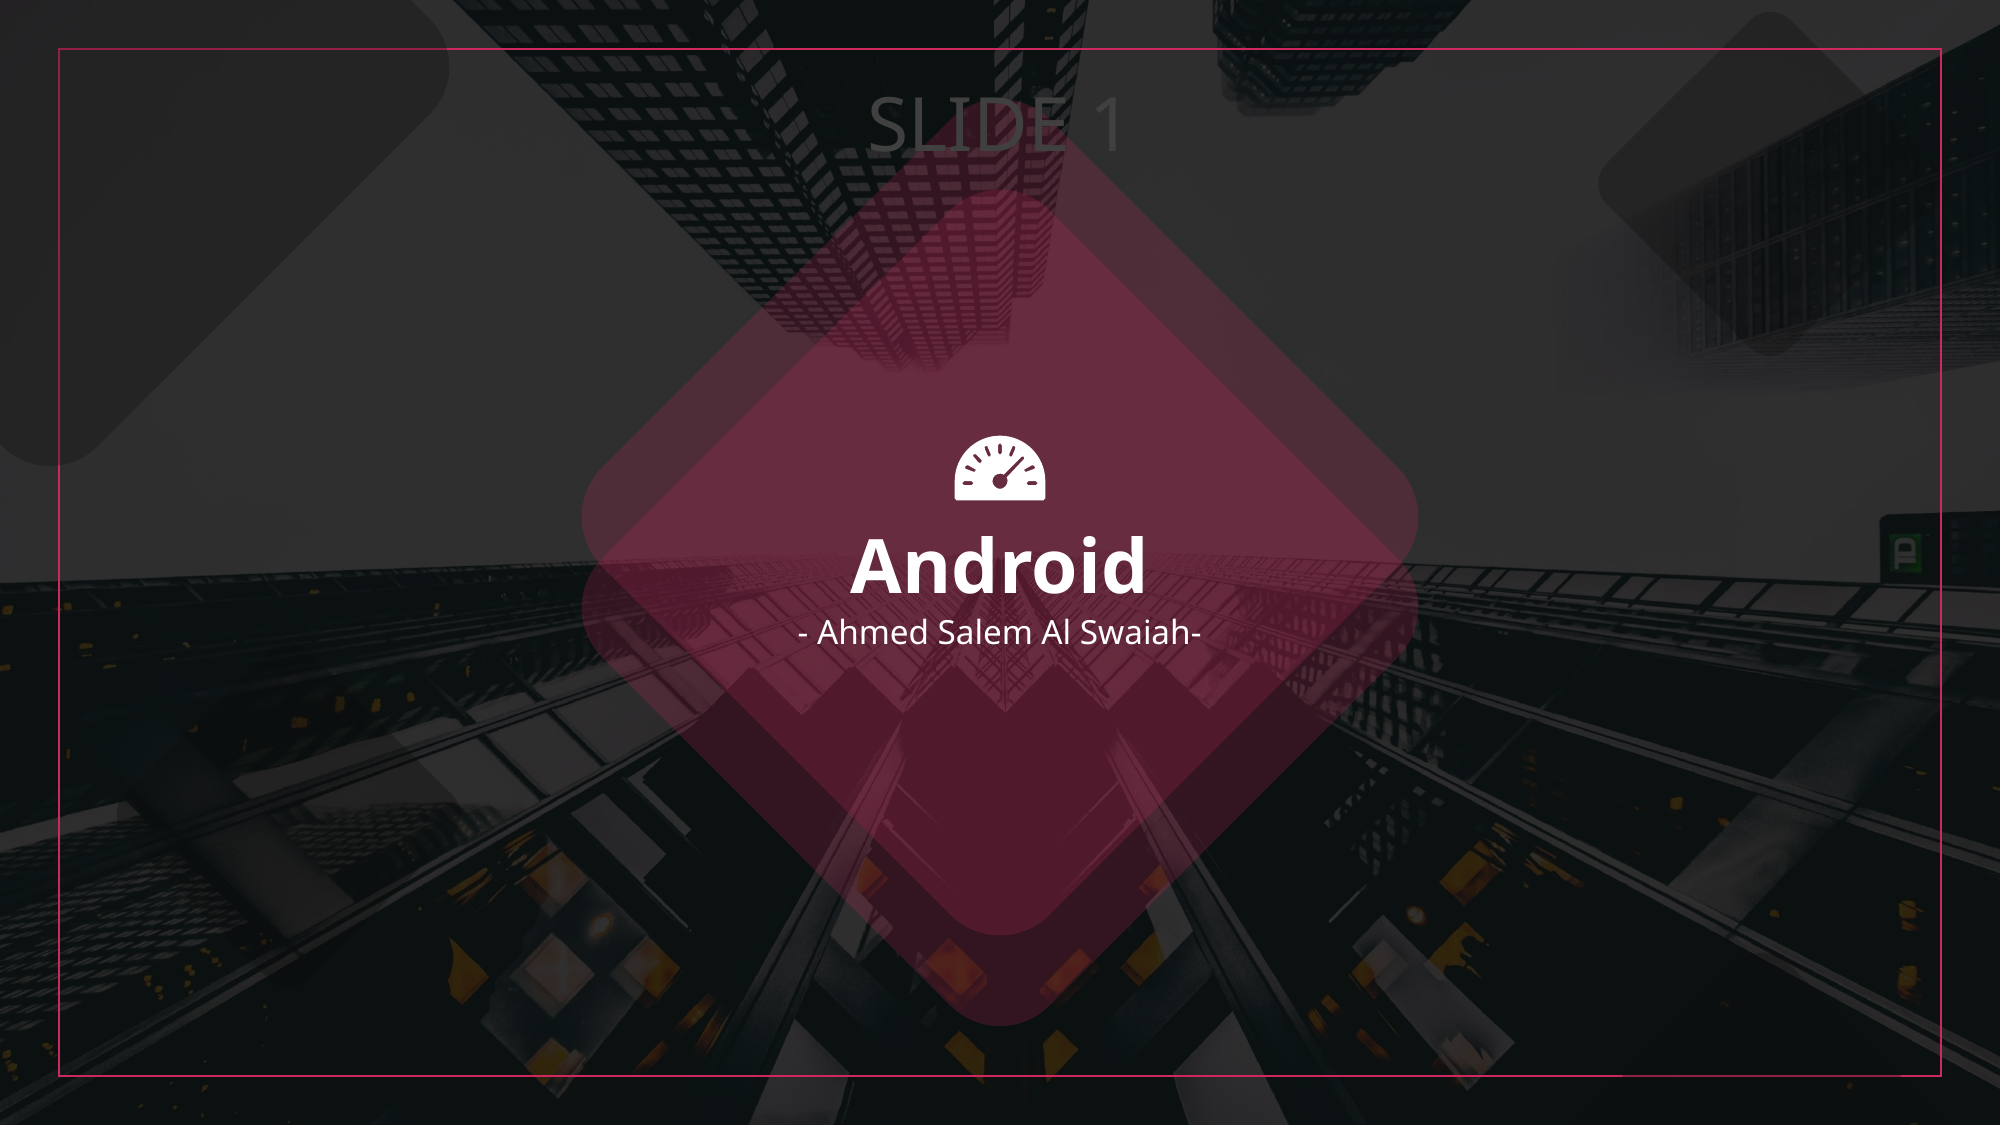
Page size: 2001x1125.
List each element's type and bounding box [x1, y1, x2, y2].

text_box [683, 200, 1317, 925]
picture [0, 0, 2000, 1125]
